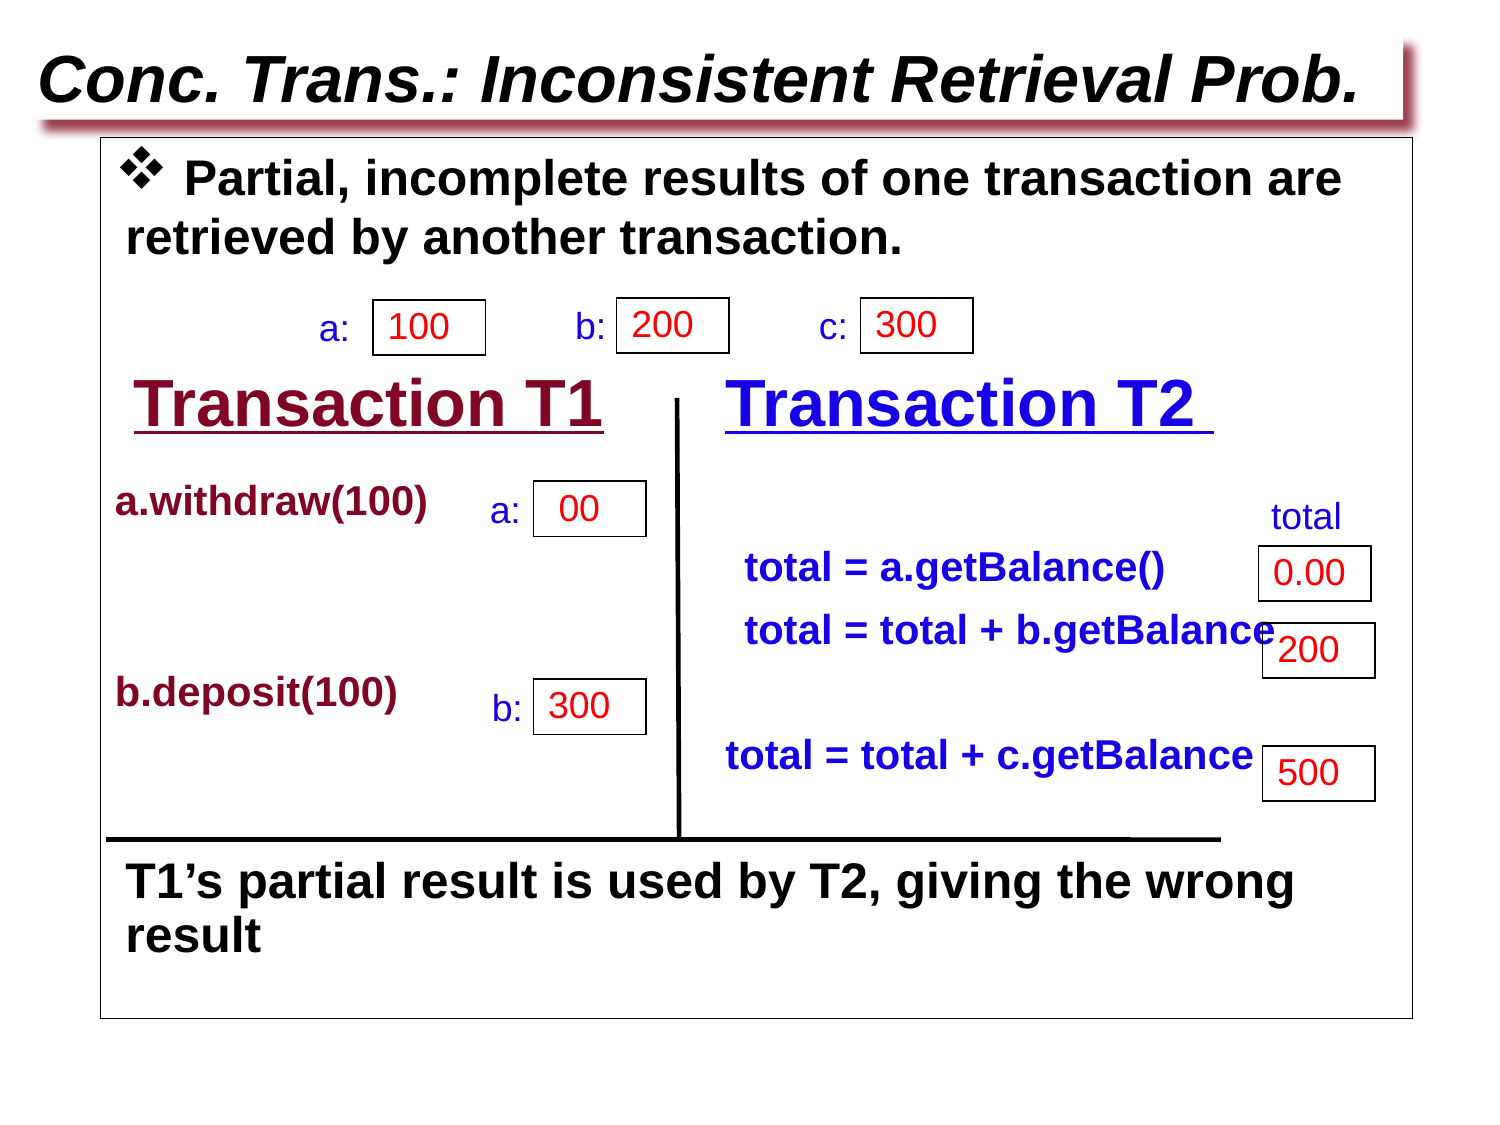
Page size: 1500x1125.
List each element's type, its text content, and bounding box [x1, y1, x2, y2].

text_box 300 [533, 679, 646, 735]
text_box 00 [533, 481, 646, 537]
text_box 0.00 [1258, 545, 1371, 602]
list Partial, incomplete results of one transaction are retrieved by another transaction. Transaction T1 Transaction T2 a.withdraw(100) total = a.getBalance() total = total + b.getBalance b.deposit(100) total = total + c.getBalance T1’s partial result is used by T2, giving the wrong result [99, 137, 1413, 1019]
text_box 500 [1262, 745, 1375, 801]
text_box b: [560, 299, 644, 356]
text_box a: [474, 483, 559, 539]
text_box b: [477, 681, 561, 737]
text_box c: [804, 299, 888, 356]
text_box total [1256, 489, 1371, 545]
text_box 300 [860, 297, 973, 354]
title Conc. Trans.: Inconsistent Retrieval Prob. [30, 32, 1404, 121]
text_box 100 [372, 299, 486, 356]
text_box 200 [616, 297, 730, 354]
text_box 200 [1262, 622, 1375, 679]
text_box a: [304, 302, 388, 358]
